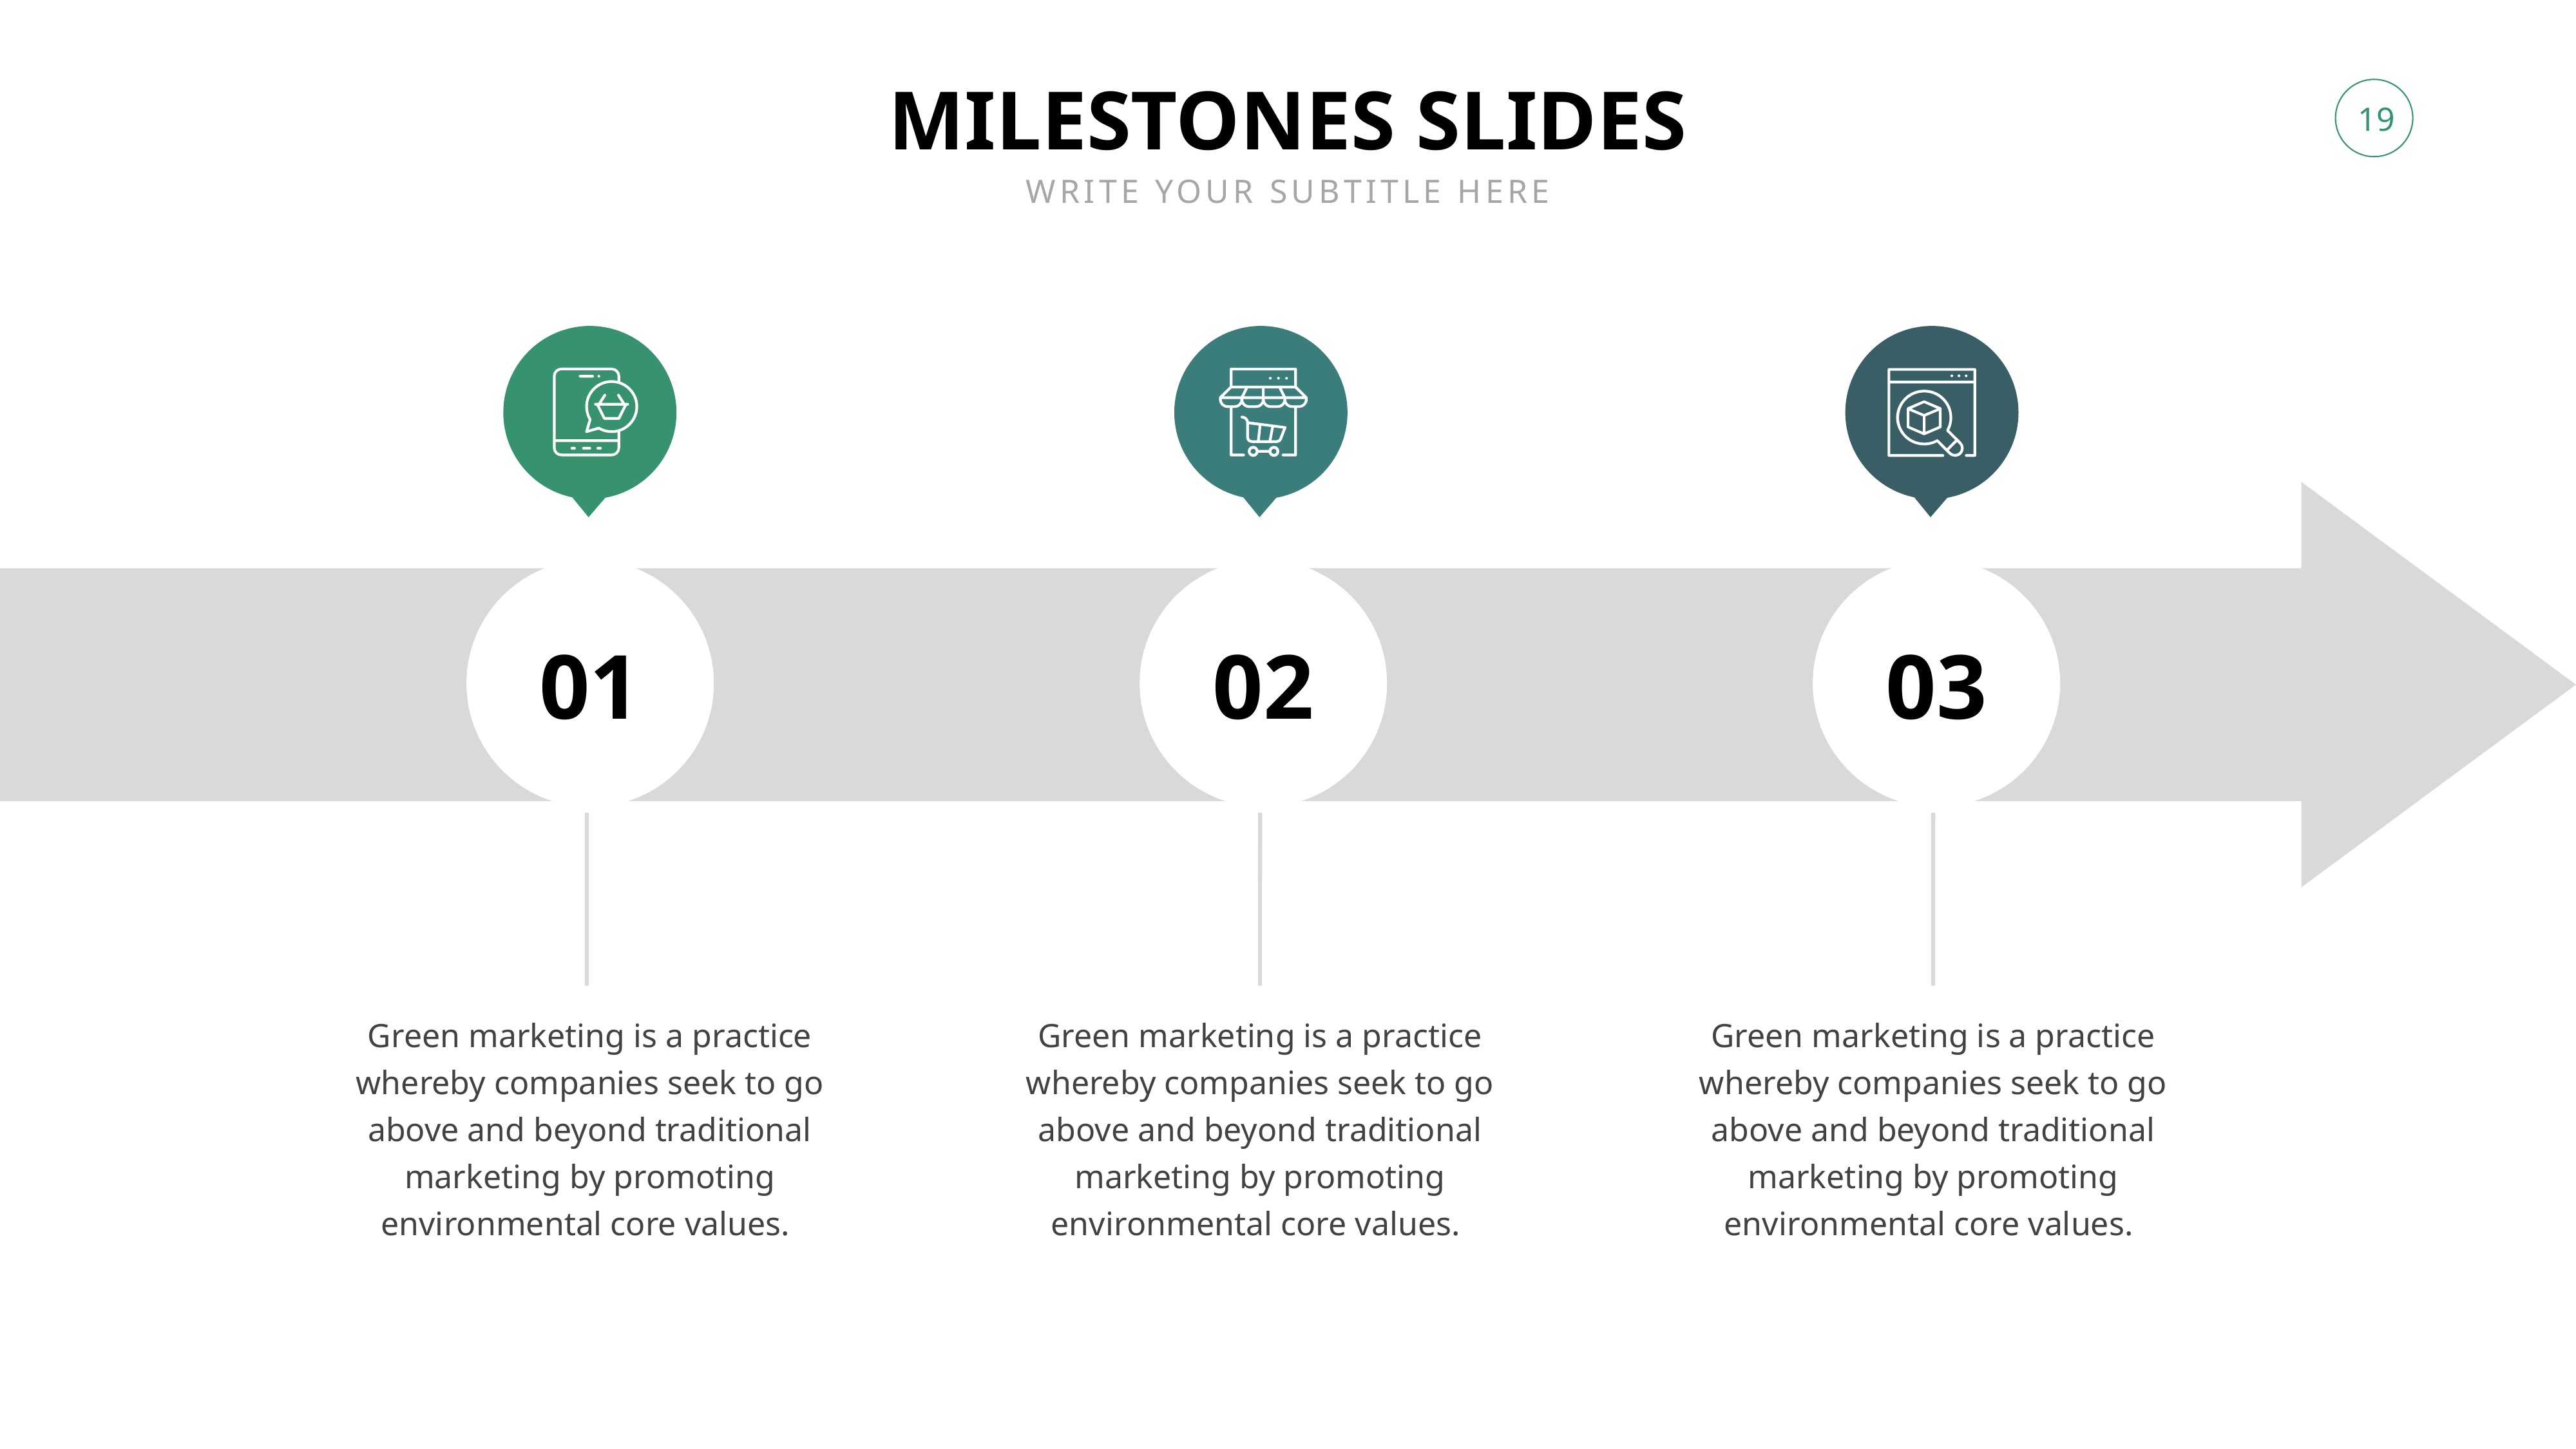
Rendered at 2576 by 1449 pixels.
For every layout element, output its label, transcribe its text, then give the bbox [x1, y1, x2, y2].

text_box [1219, 368, 1308, 457]
text_box [1845, 326, 2019, 518]
text_box [1248, 446, 1280, 457]
text_box [1976, 482, 2576, 887]
text_box 01 [530, 625, 651, 741]
text_box Green marketing is a practice whereby companies seek to go above and beyond traditional marketing by promoting environmental core values. [1685, 1002, 2181, 1247]
text_box [1887, 368, 1976, 457]
text_box [1140, 559, 1388, 808]
text_box [1174, 326, 1348, 518]
text_box MILESTONES SLIDES [879, 64, 1697, 171]
text_box [503, 326, 677, 518]
text_box [466, 559, 714, 808]
text_box [553, 367, 638, 457]
text_box [1303, 568, 1896, 801]
text_box [0, 568, 550, 801]
text_box [1813, 559, 2061, 808]
text_box Green marketing is a practice whereby companies seek to go above and beyond traditional marketing by promoting environmental core values. [342, 1002, 838, 1247]
text_box 02 [1203, 625, 1324, 741]
text_box 03 [1876, 625, 1997, 741]
text_box Green marketing is a practice whereby companies seek to go above and beyond traditional marketing by promoting environmental core values. [1012, 1002, 1508, 1247]
text_box WRITE YOUR SUBTITLE HERE [1016, 166, 1560, 215]
text_box [630, 568, 1223, 801]
